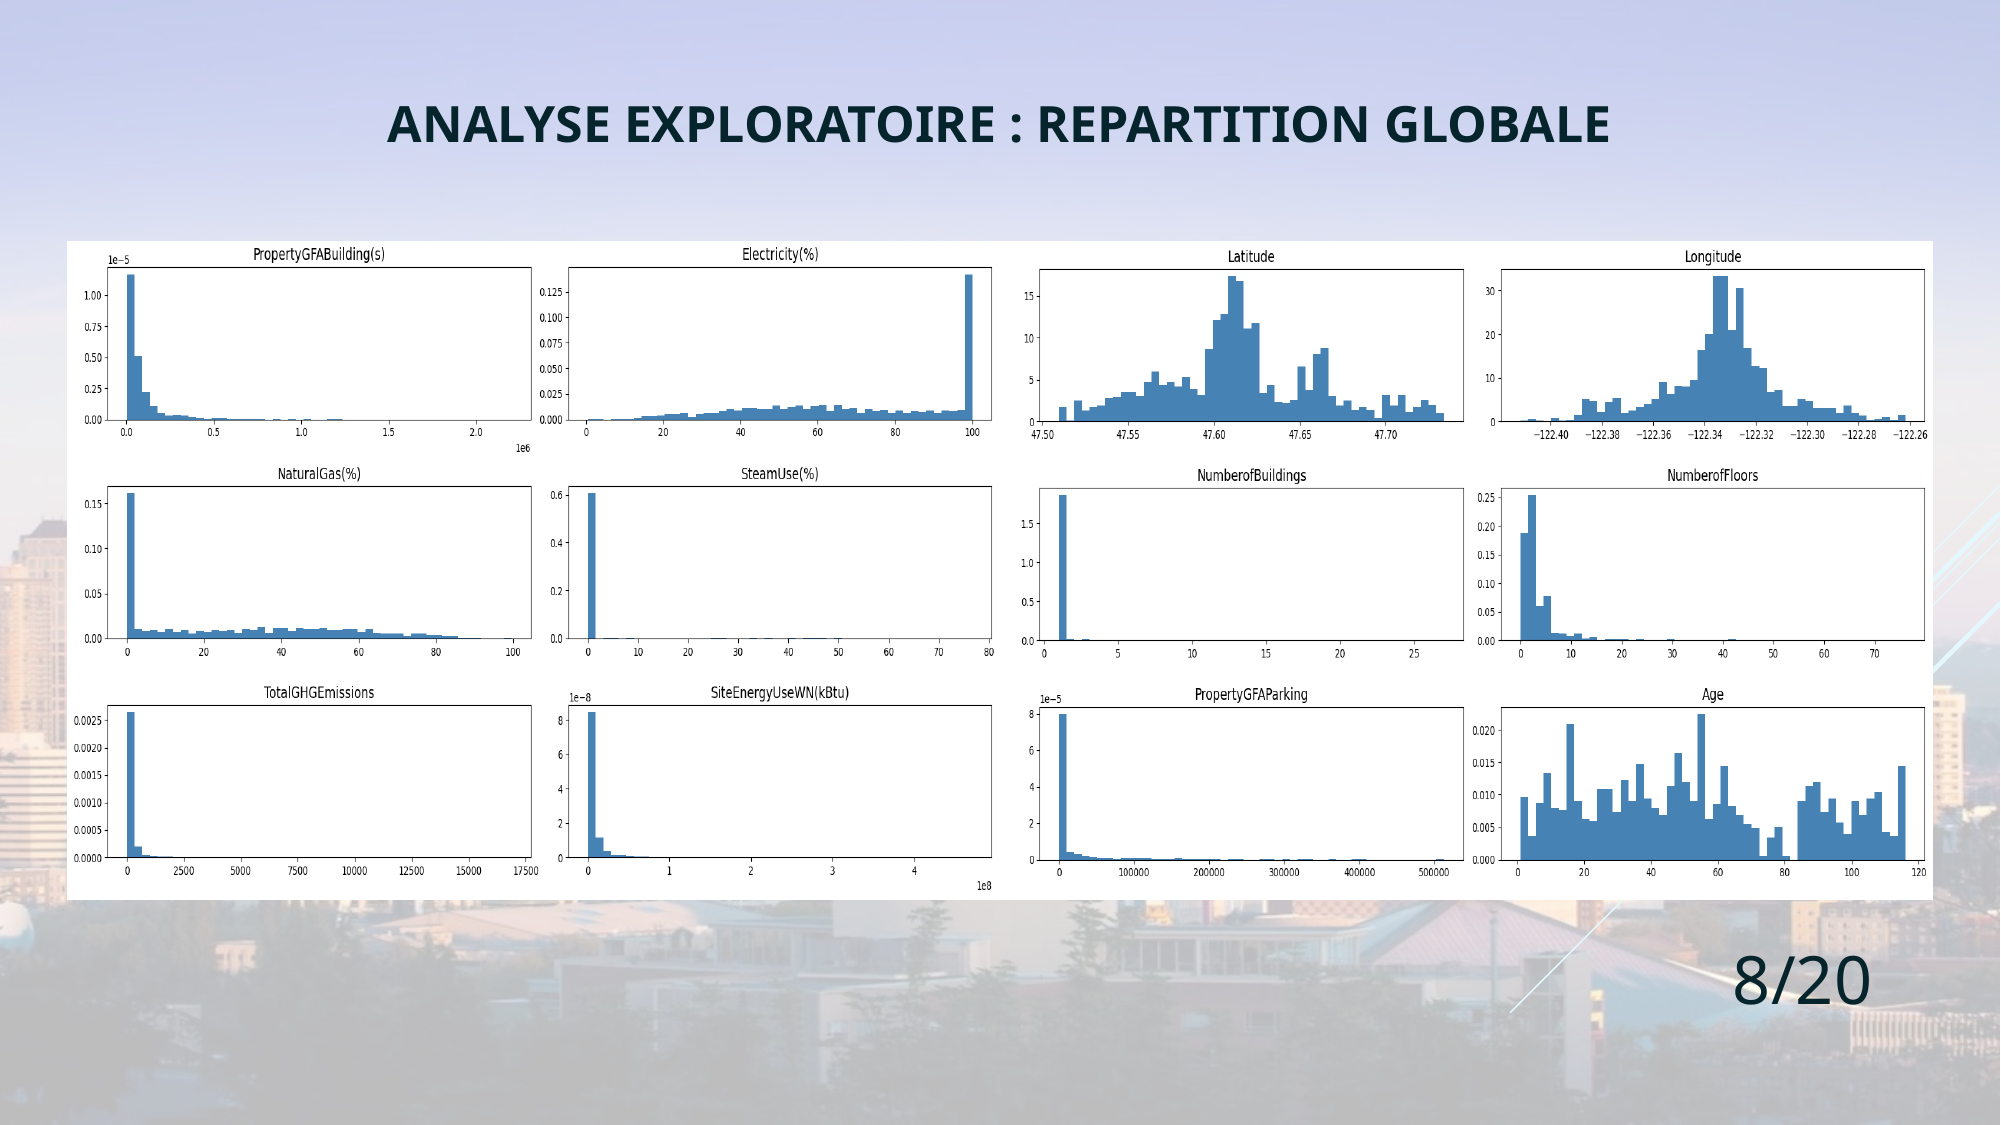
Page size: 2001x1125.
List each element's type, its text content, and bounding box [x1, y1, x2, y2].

title Analyse Exploratoire : REPARTITION GLOBALE [0, 73, 2000, 172]
slide_number 8/20 [1700, 915, 1888, 1025]
picture [66, 240, 1934, 901]
